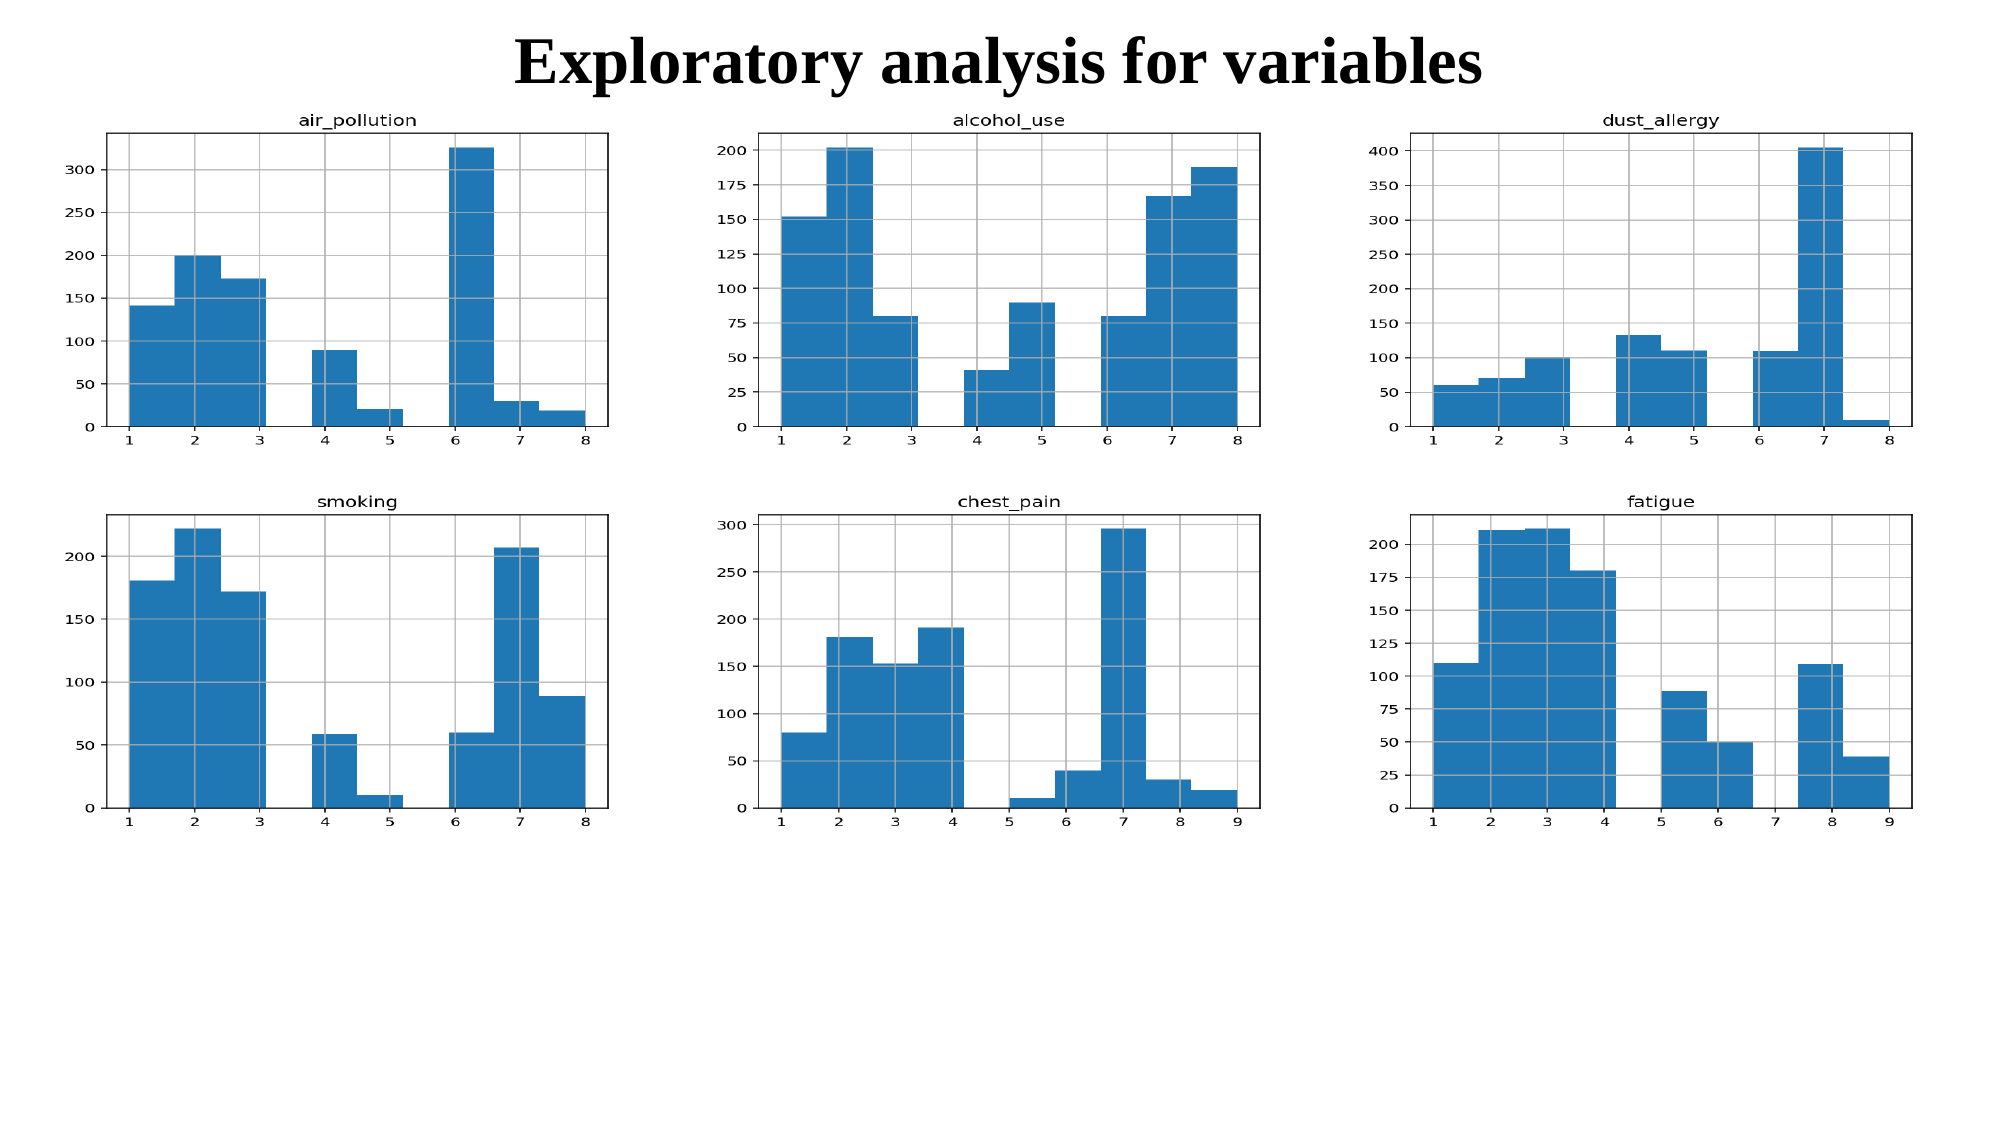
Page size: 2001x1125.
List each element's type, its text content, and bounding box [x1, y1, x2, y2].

picture [51, 105, 1923, 837]
title Exploratory analysis for variables [57, 17, 1943, 106]
